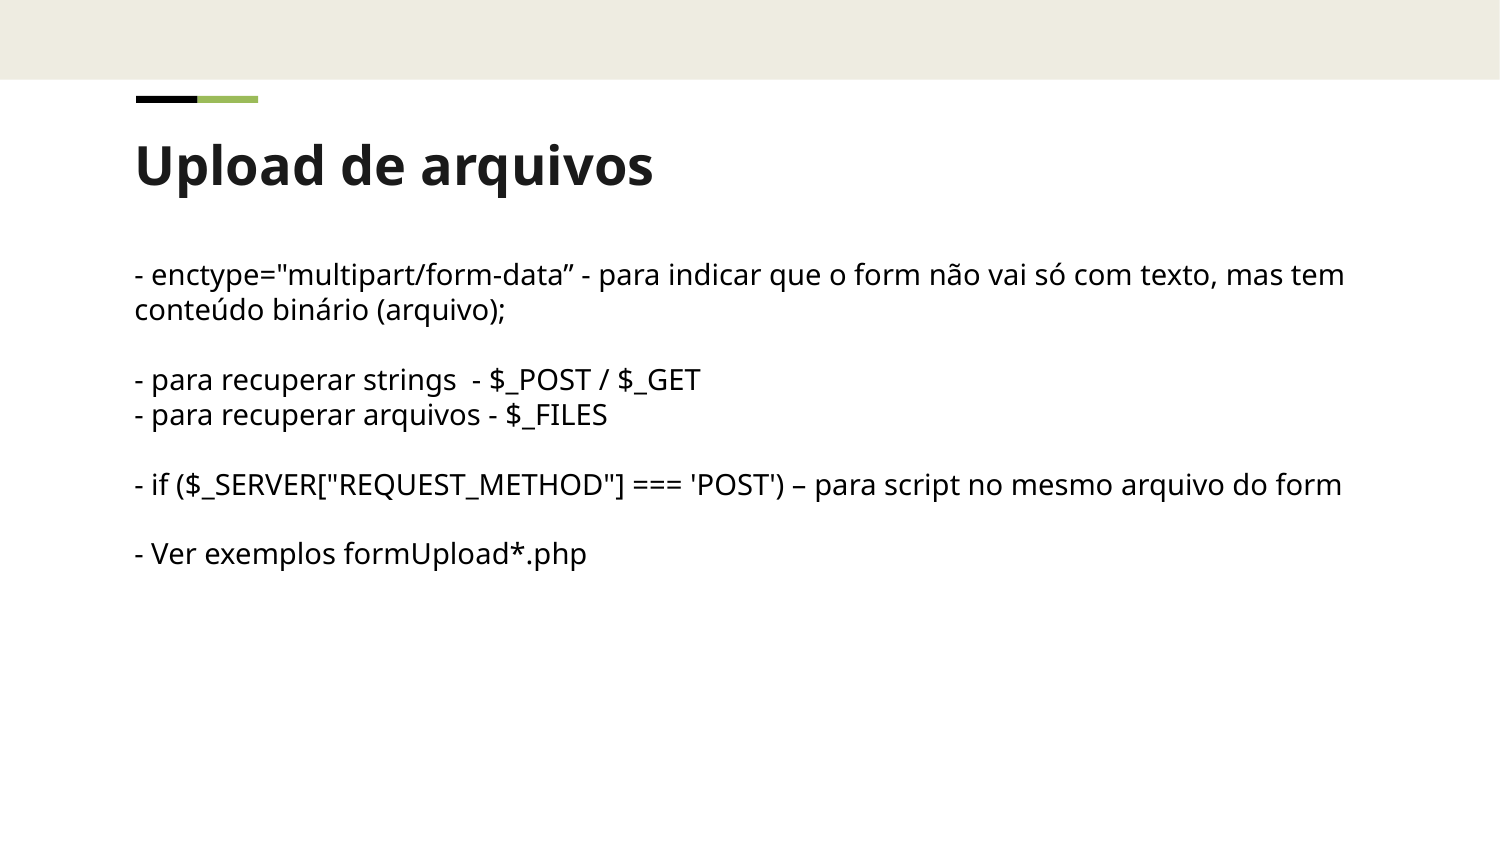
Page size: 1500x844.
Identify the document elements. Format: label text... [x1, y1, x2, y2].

text_box - enctype="multipart/form-data” - para indicar que o form não vai só com texto, mas tem conteúdo binário (arquivo); - para recuperar strings - $_POST / $_GET - para recuperar arquivos - $_FILES - if ($_SERVER["REQUEST_METHOD"] === 'POST') – para script no mesmo arquivo do form - Ver exemplos formUpload*.php [119, 241, 1381, 779]
text_box Upload de arquivos [119, 116, 1381, 204]
